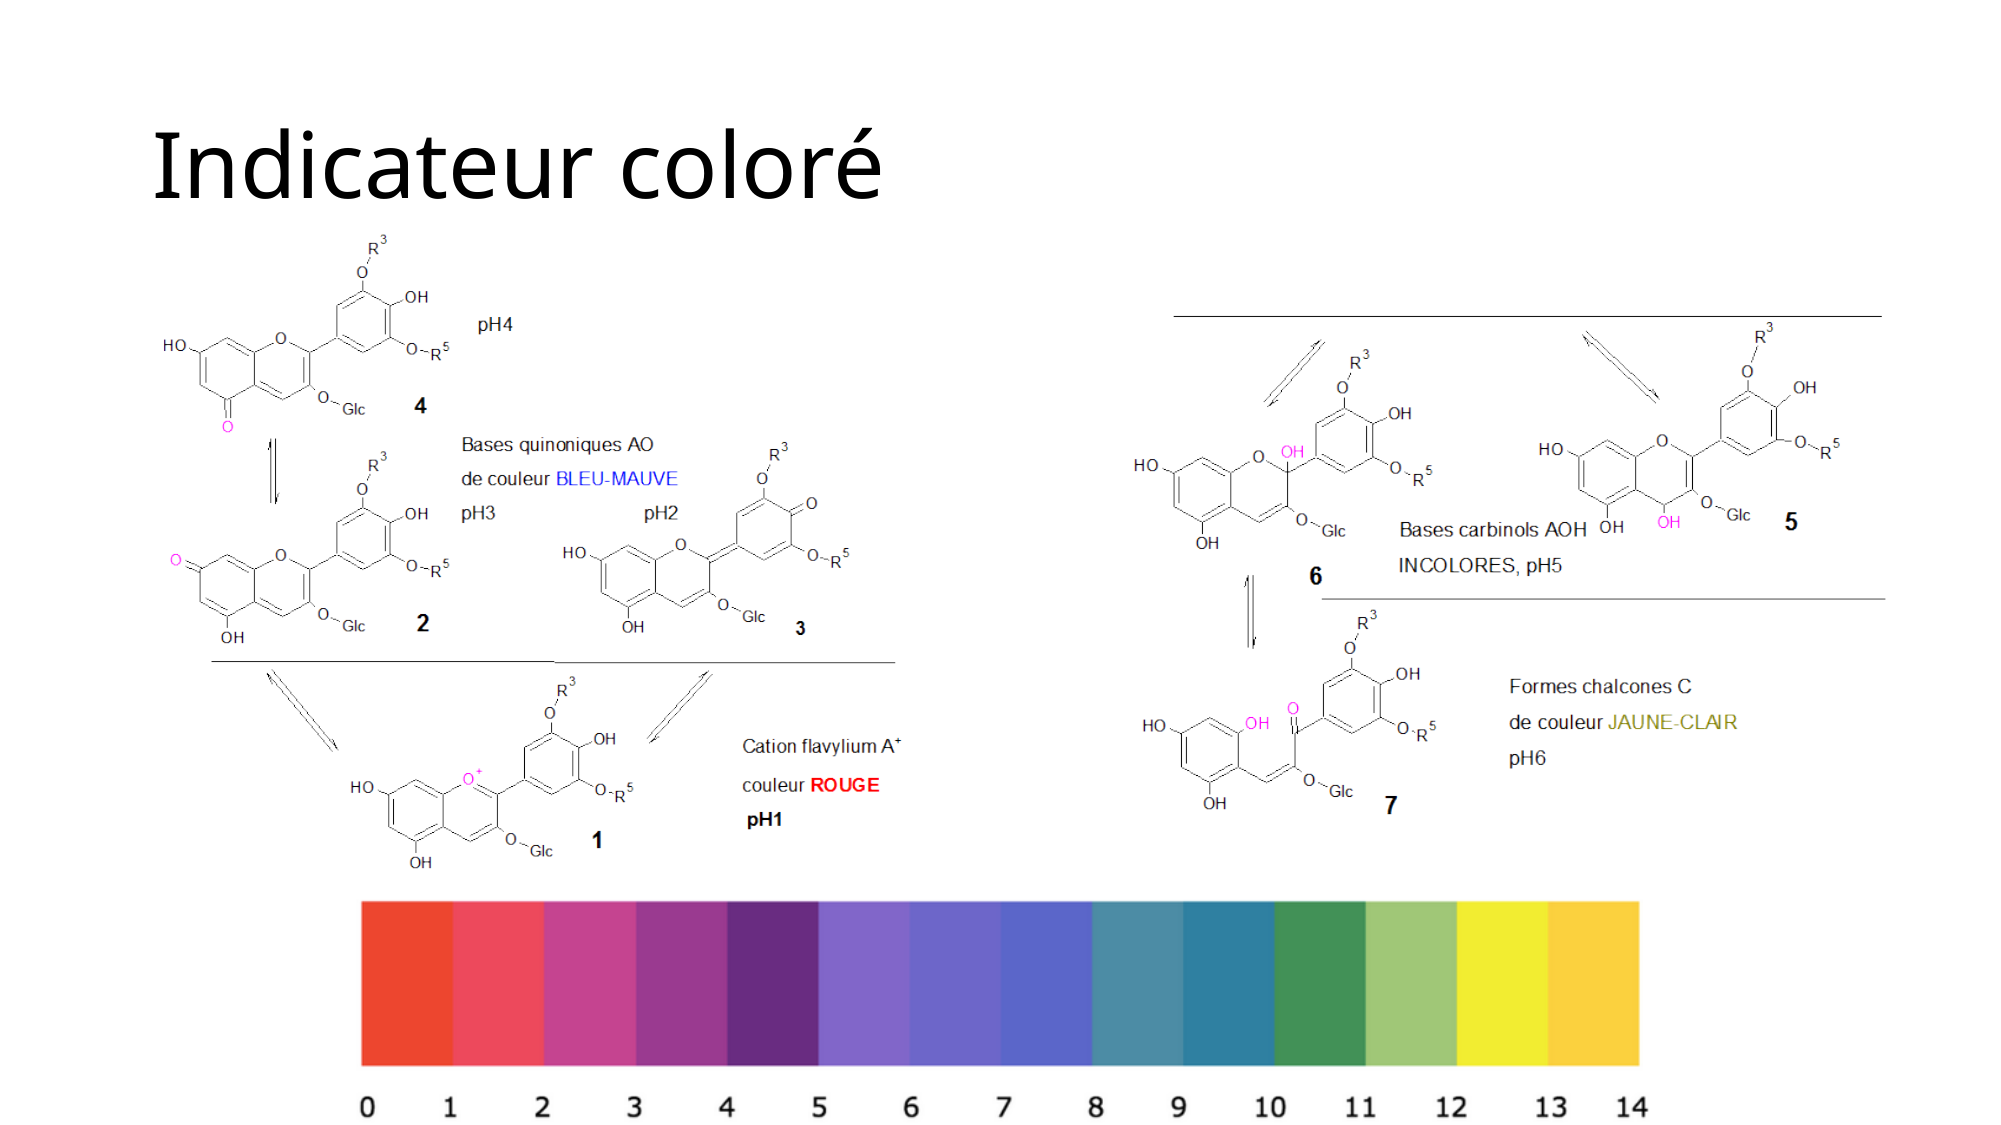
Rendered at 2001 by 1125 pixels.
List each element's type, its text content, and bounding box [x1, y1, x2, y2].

picture [163, 230, 918, 877]
picture [1118, 311, 1908, 833]
picture [334, 893, 1666, 1125]
title Indicateur coloré [137, 59, 1863, 278]
